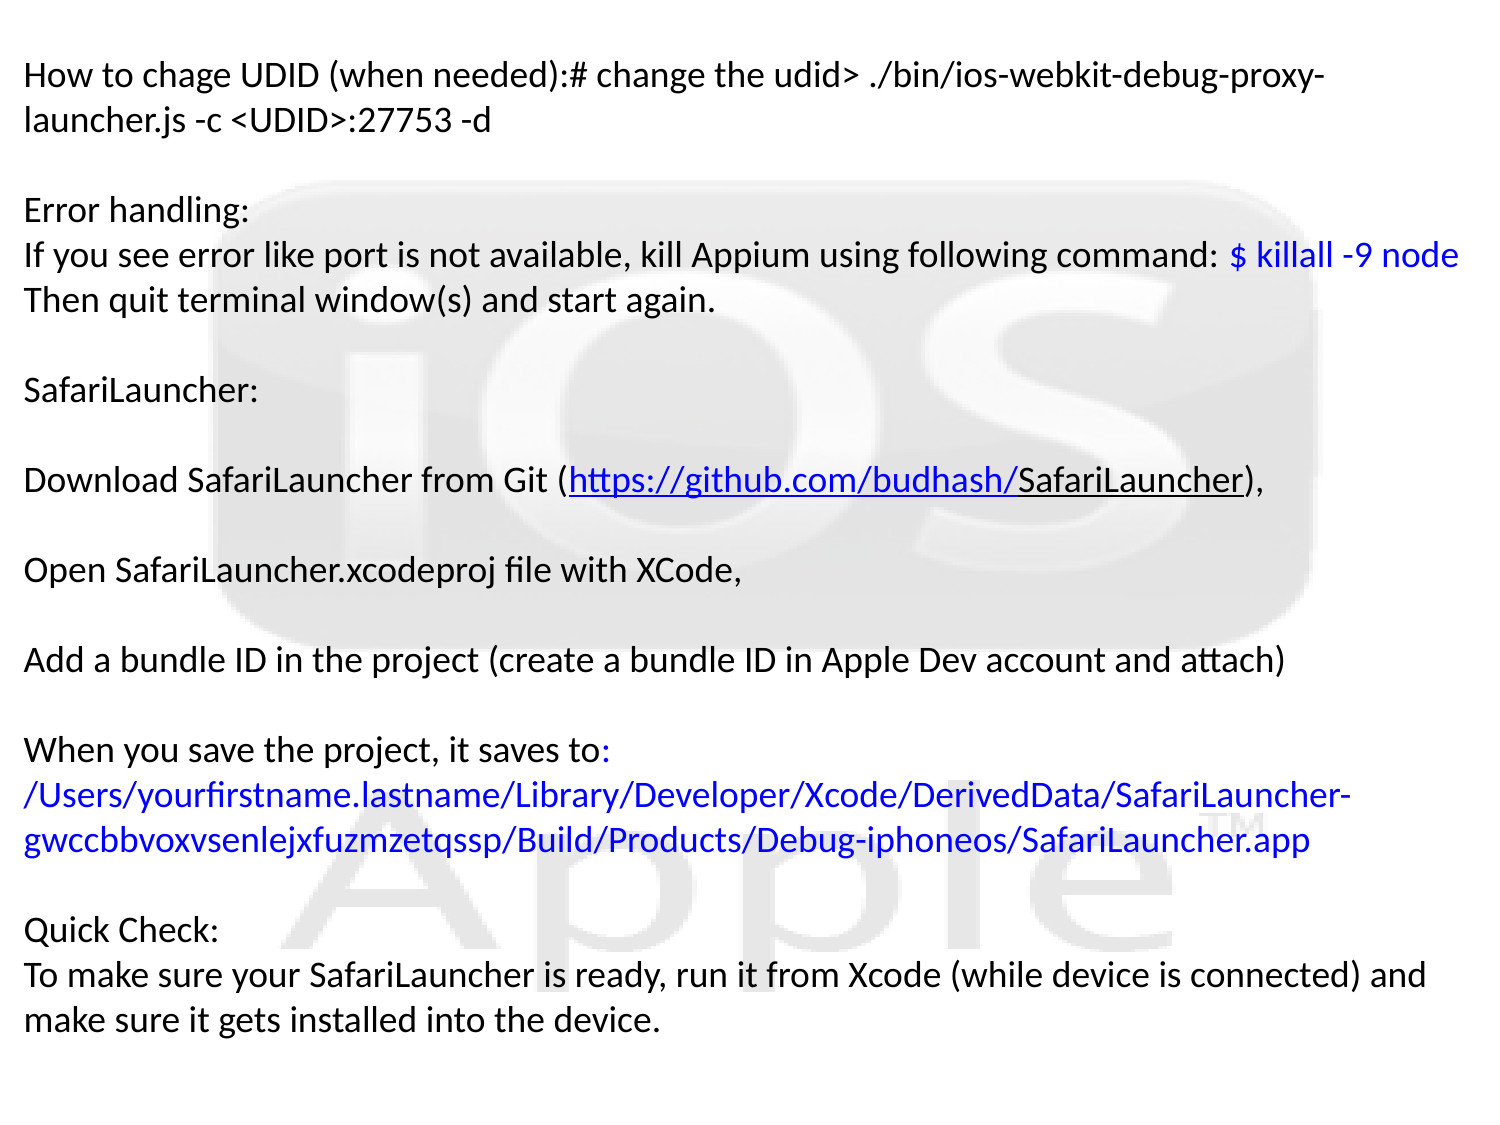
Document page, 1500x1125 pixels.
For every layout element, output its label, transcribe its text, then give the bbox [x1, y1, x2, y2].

text_box How to chage UDID (when needed):# change the udid> ./bin/ios-webkit-debug-proxy-launcher.js -c <UDID>:27753 -d Error handling: If you see error like port is not available, kill Appium using following command: $ killall -9 node Then quit terminal window(s) and start again. SafariLauncher: Download SafariLauncher from Git (https://github.com/budhash/SafariLauncher), Open SafariLauncher.xcodeproj file with XCode, Add a bundle ID in the project (create a bundle ID in Apple Dev account and attach) When you save the project, it saves to: /Users/yourfirstname.lastname/Library/Developer/Xcode/DerivedData/SafariLauncher-gwccbbvoxvsenlejxfuzmzetqssp/Build/Products/Debug-iphoneos/SafariLauncher.app Quick Check: To make sure your SafariLauncher is ready, run it from Xcode (while device is connected) and make sure it gets installed into the device. [8, 42, 1492, 71]
picture [8, 71, 1493, 1056]
